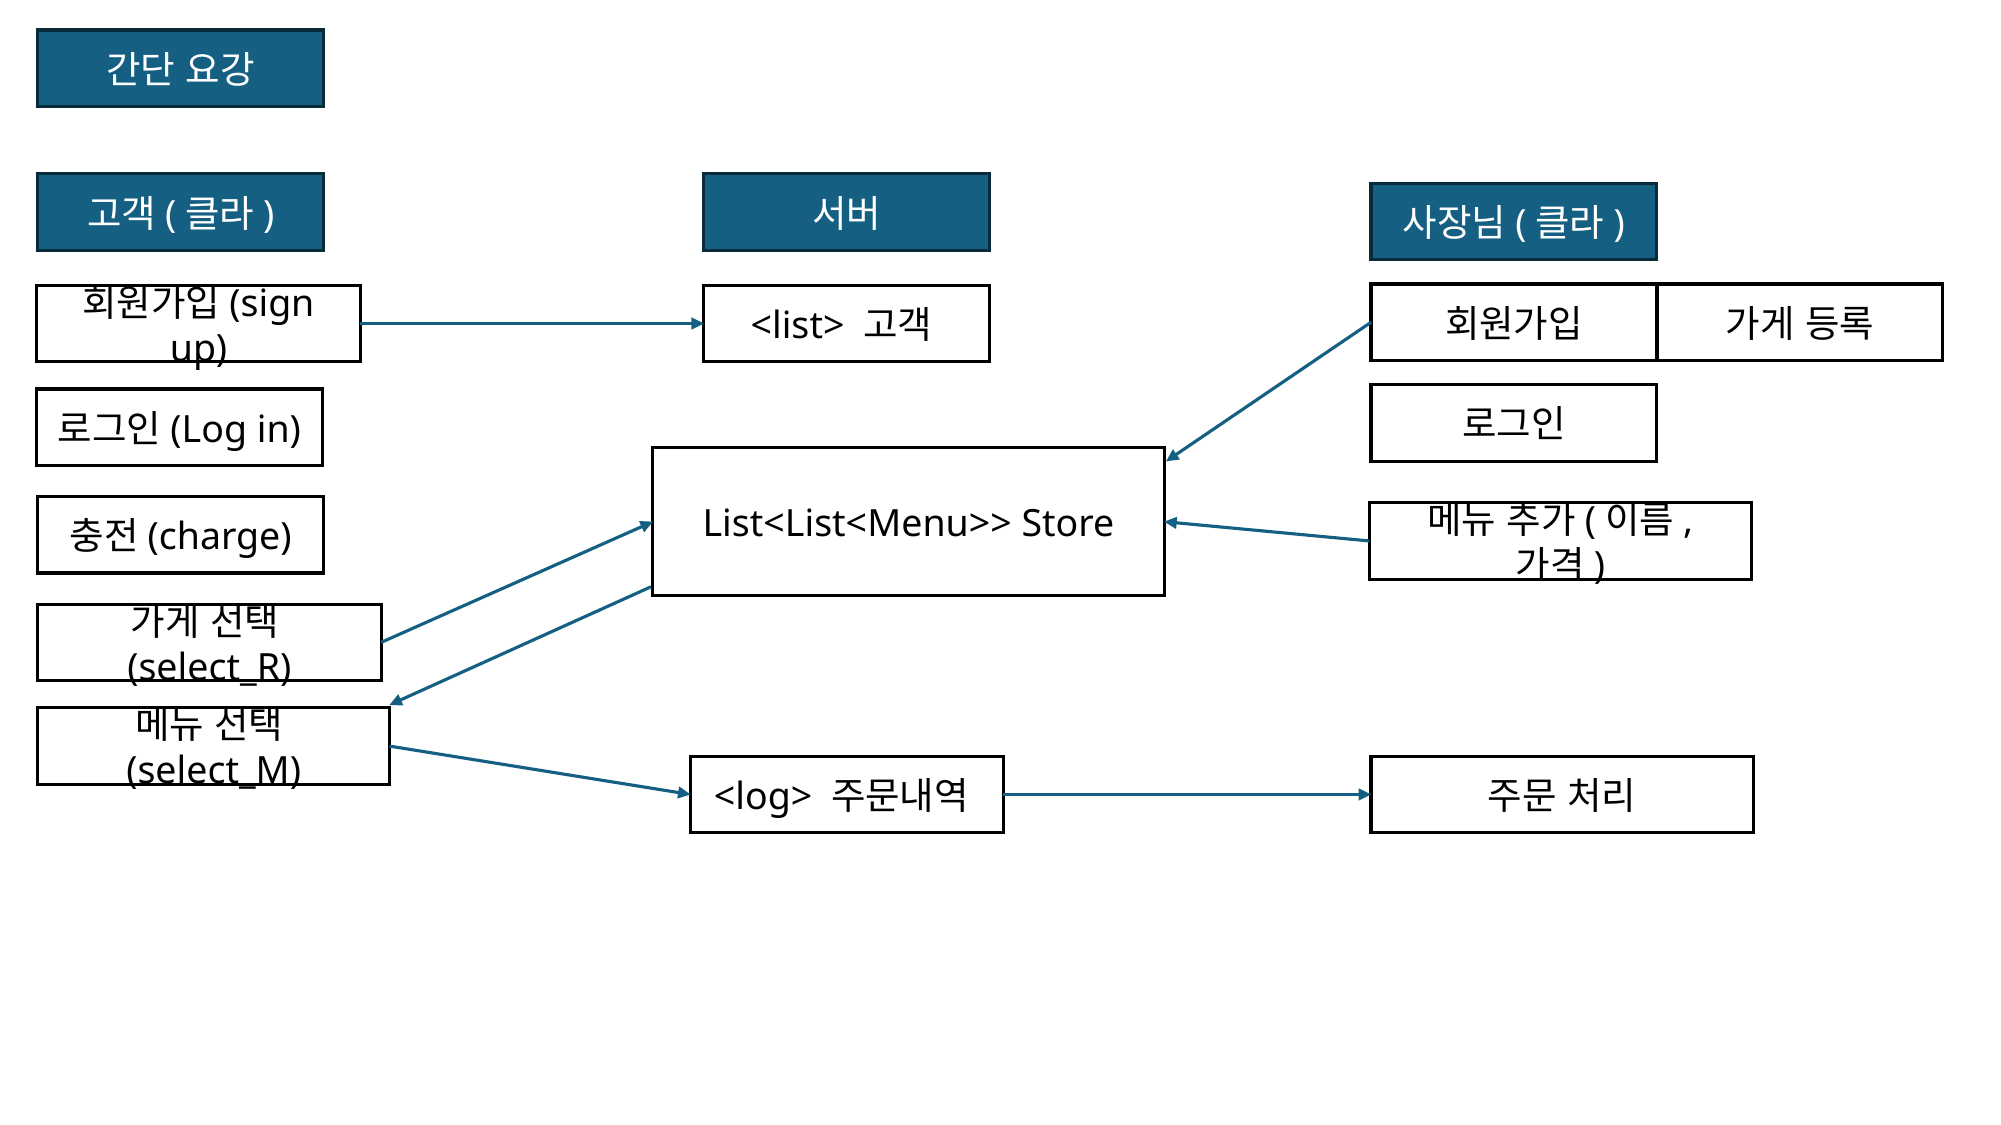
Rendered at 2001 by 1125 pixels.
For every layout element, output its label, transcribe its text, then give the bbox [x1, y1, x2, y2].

text_box 가게 선택(select_R) [36, 603, 383, 682]
text_box List<List<Menu>> Store [651, 446, 1166, 597]
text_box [1163, 521, 1370, 542]
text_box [380, 521, 654, 643]
text_box 사장님(클라) [1369, 182, 1658, 261]
text_box 메뉴 선택(select_M) [36, 706, 391, 786]
text_box 회원가입 [1369, 282, 1655, 362]
text_box 충전(charge) [36, 495, 325, 575]
text_box 주문 처리 [1369, 755, 1755, 834]
text_box 로그인 [1369, 383, 1658, 463]
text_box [389, 745, 691, 796]
text_box <list> 고객 [702, 284, 991, 363]
text_box 고객(클라) [36, 172, 325, 252]
text_box 회원가입(sign up) [35, 284, 362, 363]
text_box 서버 [702, 172, 991, 252]
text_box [1165, 321, 1372, 462]
text_box 가게 등록 [1655, 282, 1944, 362]
text_box <log> 주문내역 [689, 755, 1005, 834]
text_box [388, 586, 652, 706]
text_box 메뉴 추가(이름, 가격) [1368, 501, 1753, 581]
text_box 로그인(Log in) [35, 387, 324, 467]
text_box 간단 요강 [36, 28, 325, 108]
